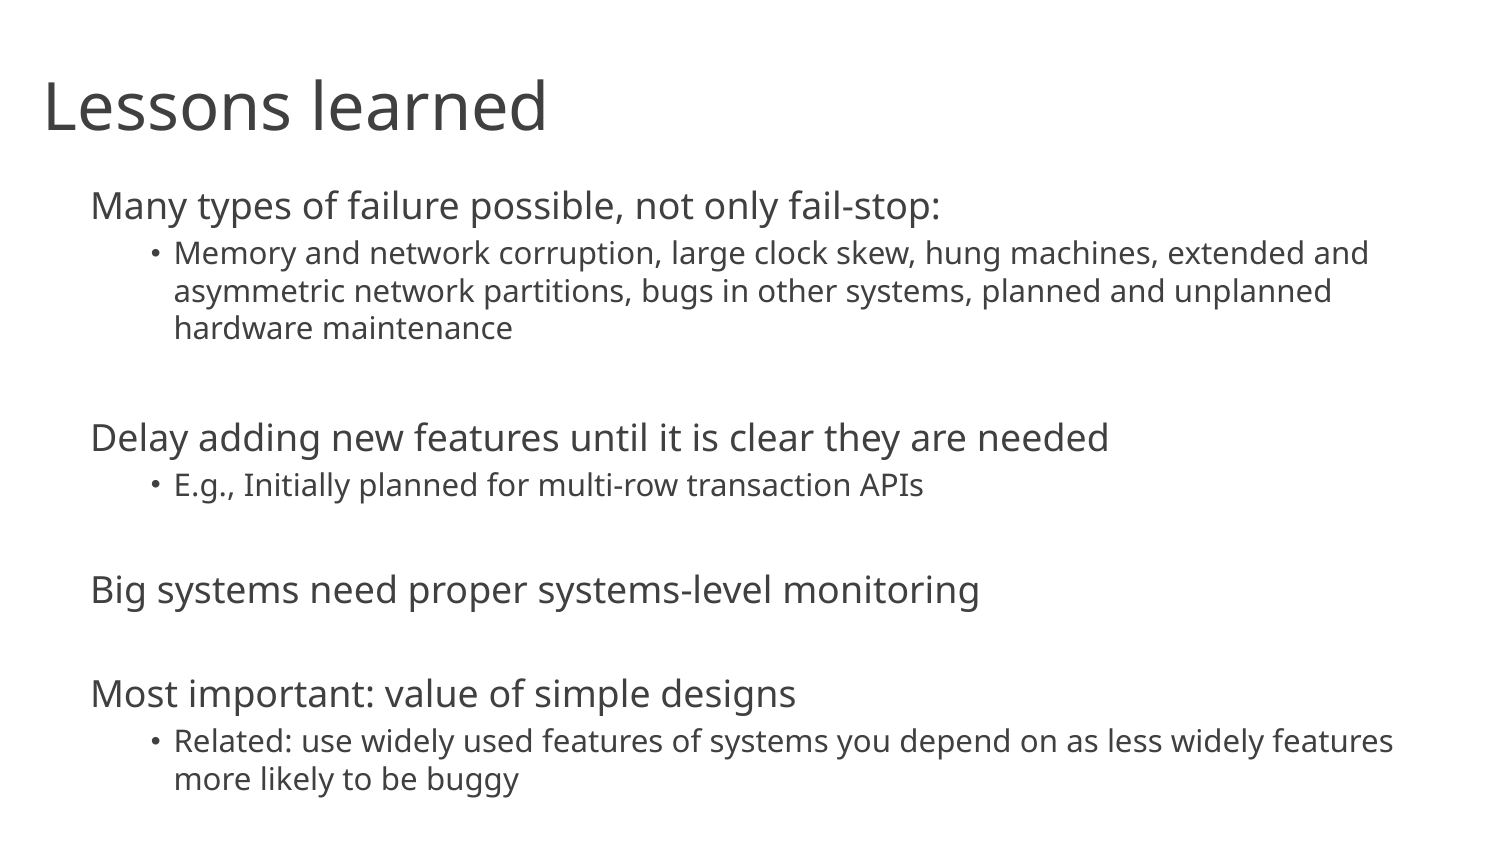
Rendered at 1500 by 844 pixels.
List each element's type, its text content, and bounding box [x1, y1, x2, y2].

title Lessons learned [27, 33, 1480, 175]
list Many types of failure possible, not only fail-stop: Memory and network corruption, large clock skew, hung machines, extended and asymmetric network partitions, bugs in other systems, planned and unplanned hardware maintenance Delay adding new features until it is clear they are needed E.g., Initially planned for multi-row transaction APIs Big systems need proper systems-level monitoring Most important: value of simple designs Related: use widely used features of systems you depend on as less widely features more likely to be buggy [75, 174, 1463, 811]
